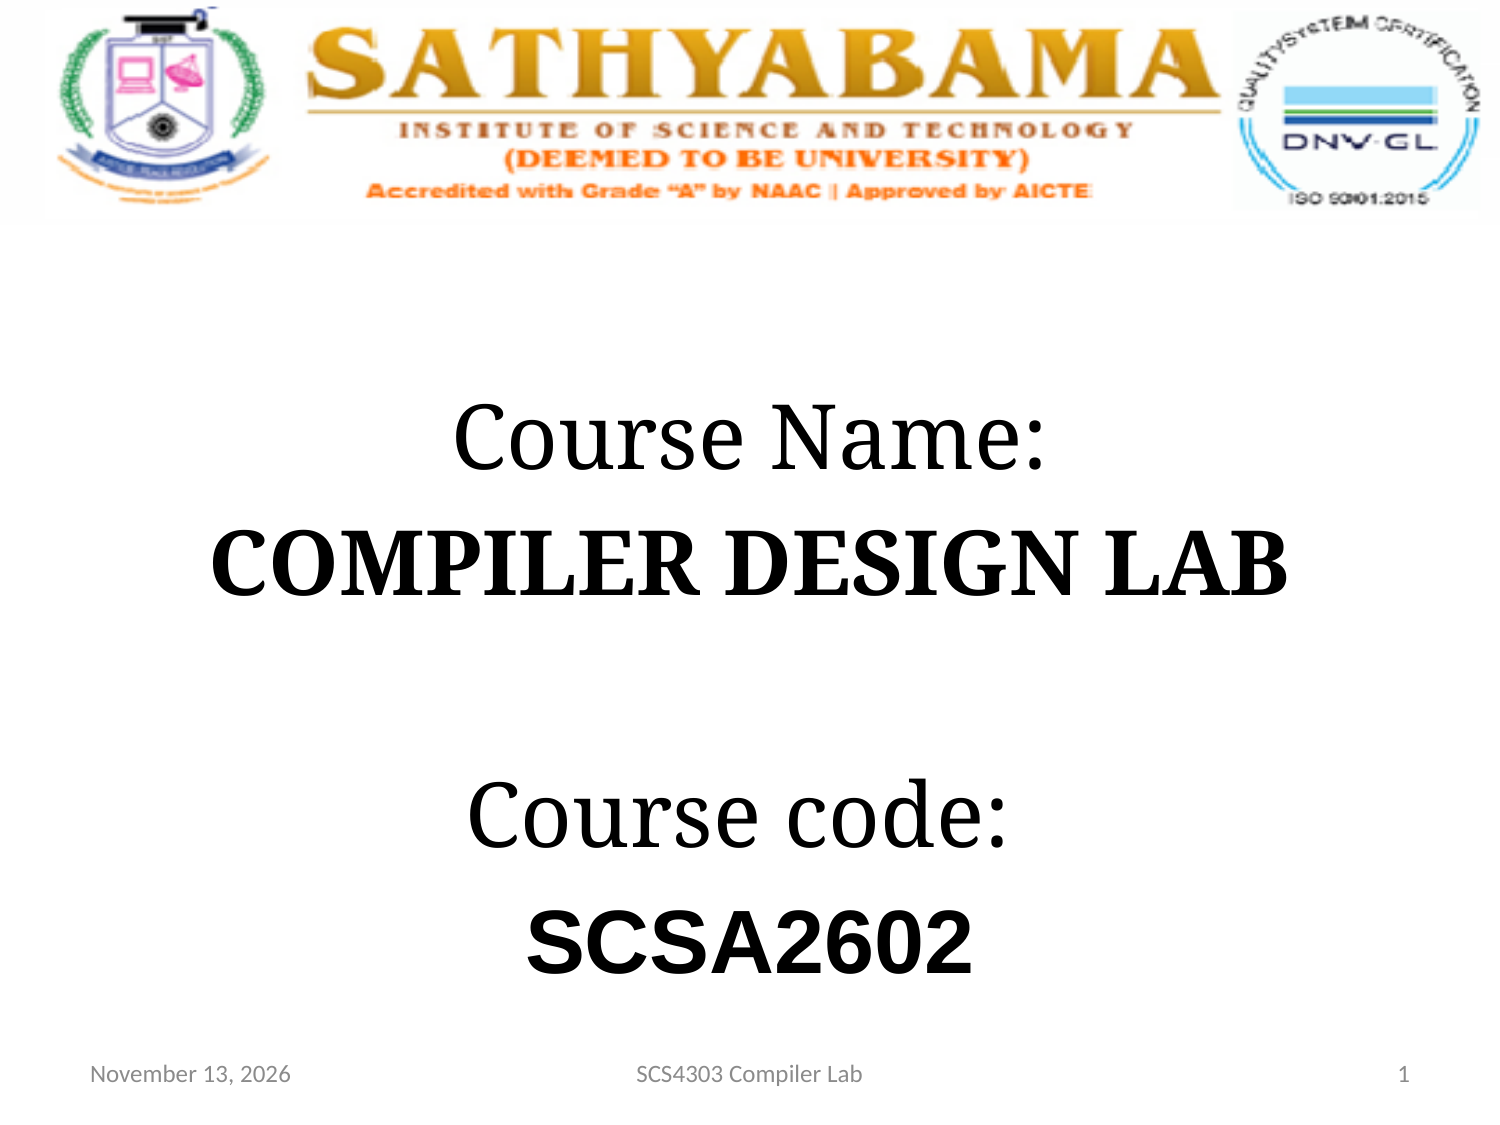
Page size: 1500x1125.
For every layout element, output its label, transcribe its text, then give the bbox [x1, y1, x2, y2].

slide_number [75, 1042, 425, 1103]
slide_number 1 [1074, 1042, 1425, 1103]
list Course Name: COMPILER DESIGN LAB Course code: SCSA2602 [75, 246, 1425, 1005]
picture [0, 0, 1500, 226]
footer SCS4303 Compiler Lab [512, 1042, 988, 1103]
